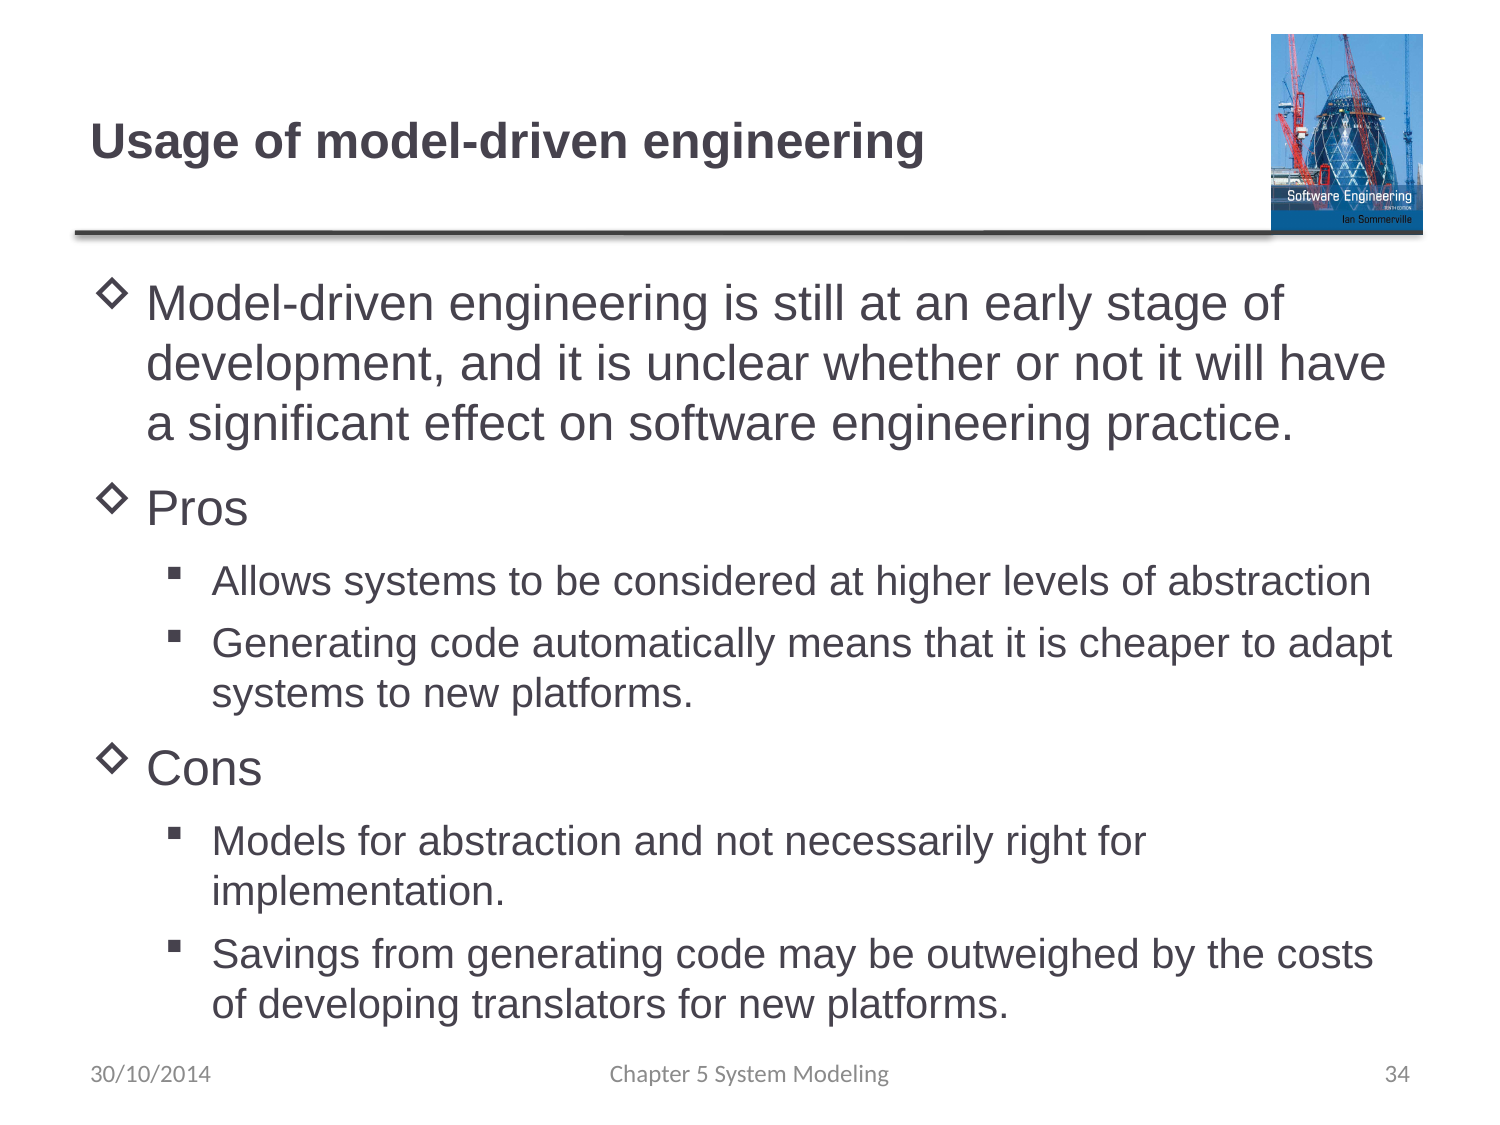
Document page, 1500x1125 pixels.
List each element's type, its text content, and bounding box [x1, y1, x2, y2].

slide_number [75, 1042, 425, 1103]
picture [1271, 34, 1423, 230]
list Model-driven engineering is still at an early stage of development, and it is unclear whether or not it will have a significant effect on software engineering practice. Pros Allows systems to be considered at higher levels of abstraction Generating code automatically means that it is cheaper to adapt systems to new platforms. Cons Models for abstraction and not necessarily right for implementation. Savings from generating code may be outweighed by the costs of developing translators for new platforms. [75, 262, 1425, 1005]
title Usage of model-driven engineering [74, 44, 1272, 233]
footer Chapter 5 System Modeling [512, 1042, 988, 1103]
slide_number 34 [1074, 1042, 1425, 1103]
